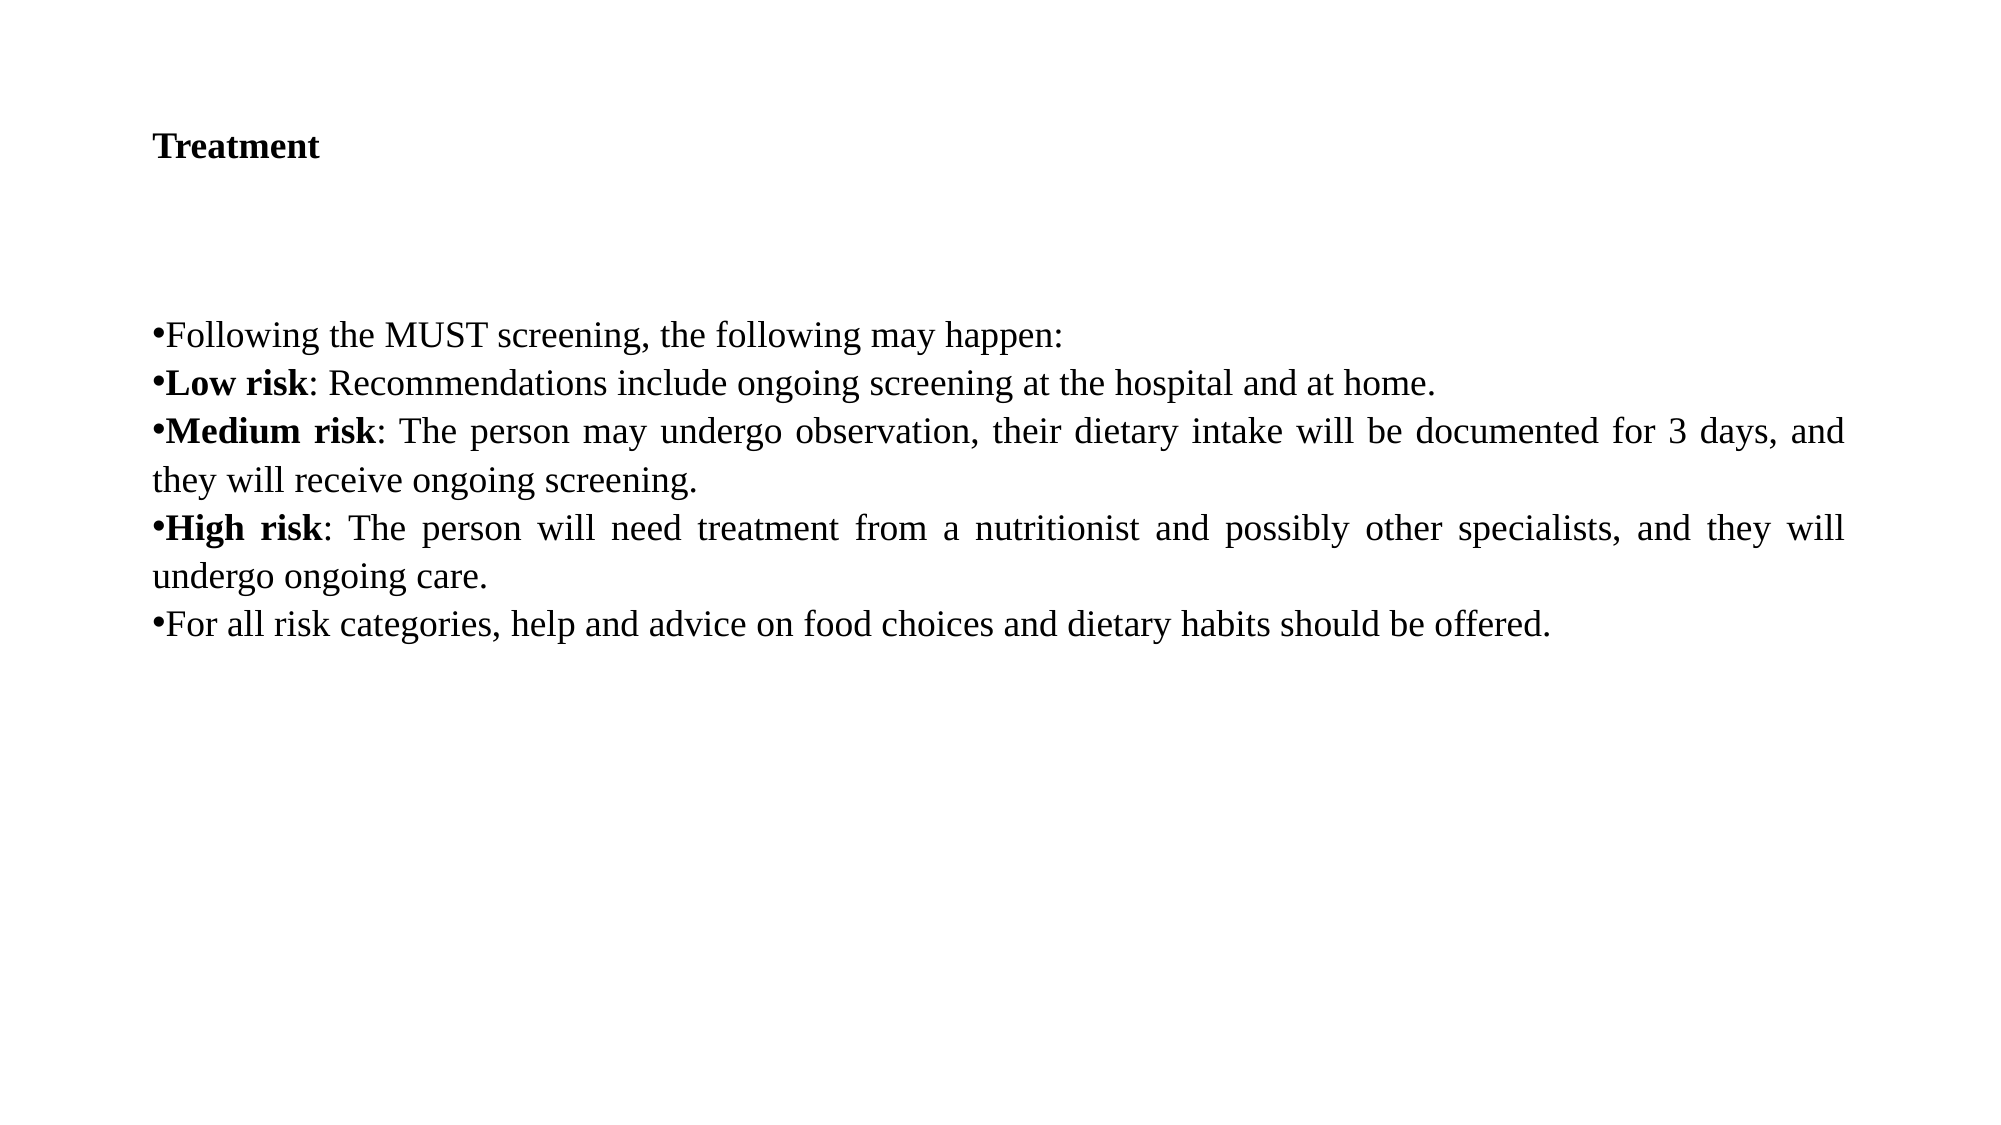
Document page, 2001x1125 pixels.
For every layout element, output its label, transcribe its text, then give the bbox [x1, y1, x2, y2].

list Following the MUST screening, the following may happen: Low risk: Recommendations include ongoing screening at the hospital and at home. Medium risk: The person may undergo observation, their dietary intake will be documented for 3 days, and they will receive ongoing screening. High risk: The person will need treatment from a nutritionist and possibly other specialists, and they will undergo ongoing care. For all risk categories, help and advice on food choices and dietary habits should be offered. [137, 299, 1863, 1014]
title Treatment [137, 59, 1863, 278]
